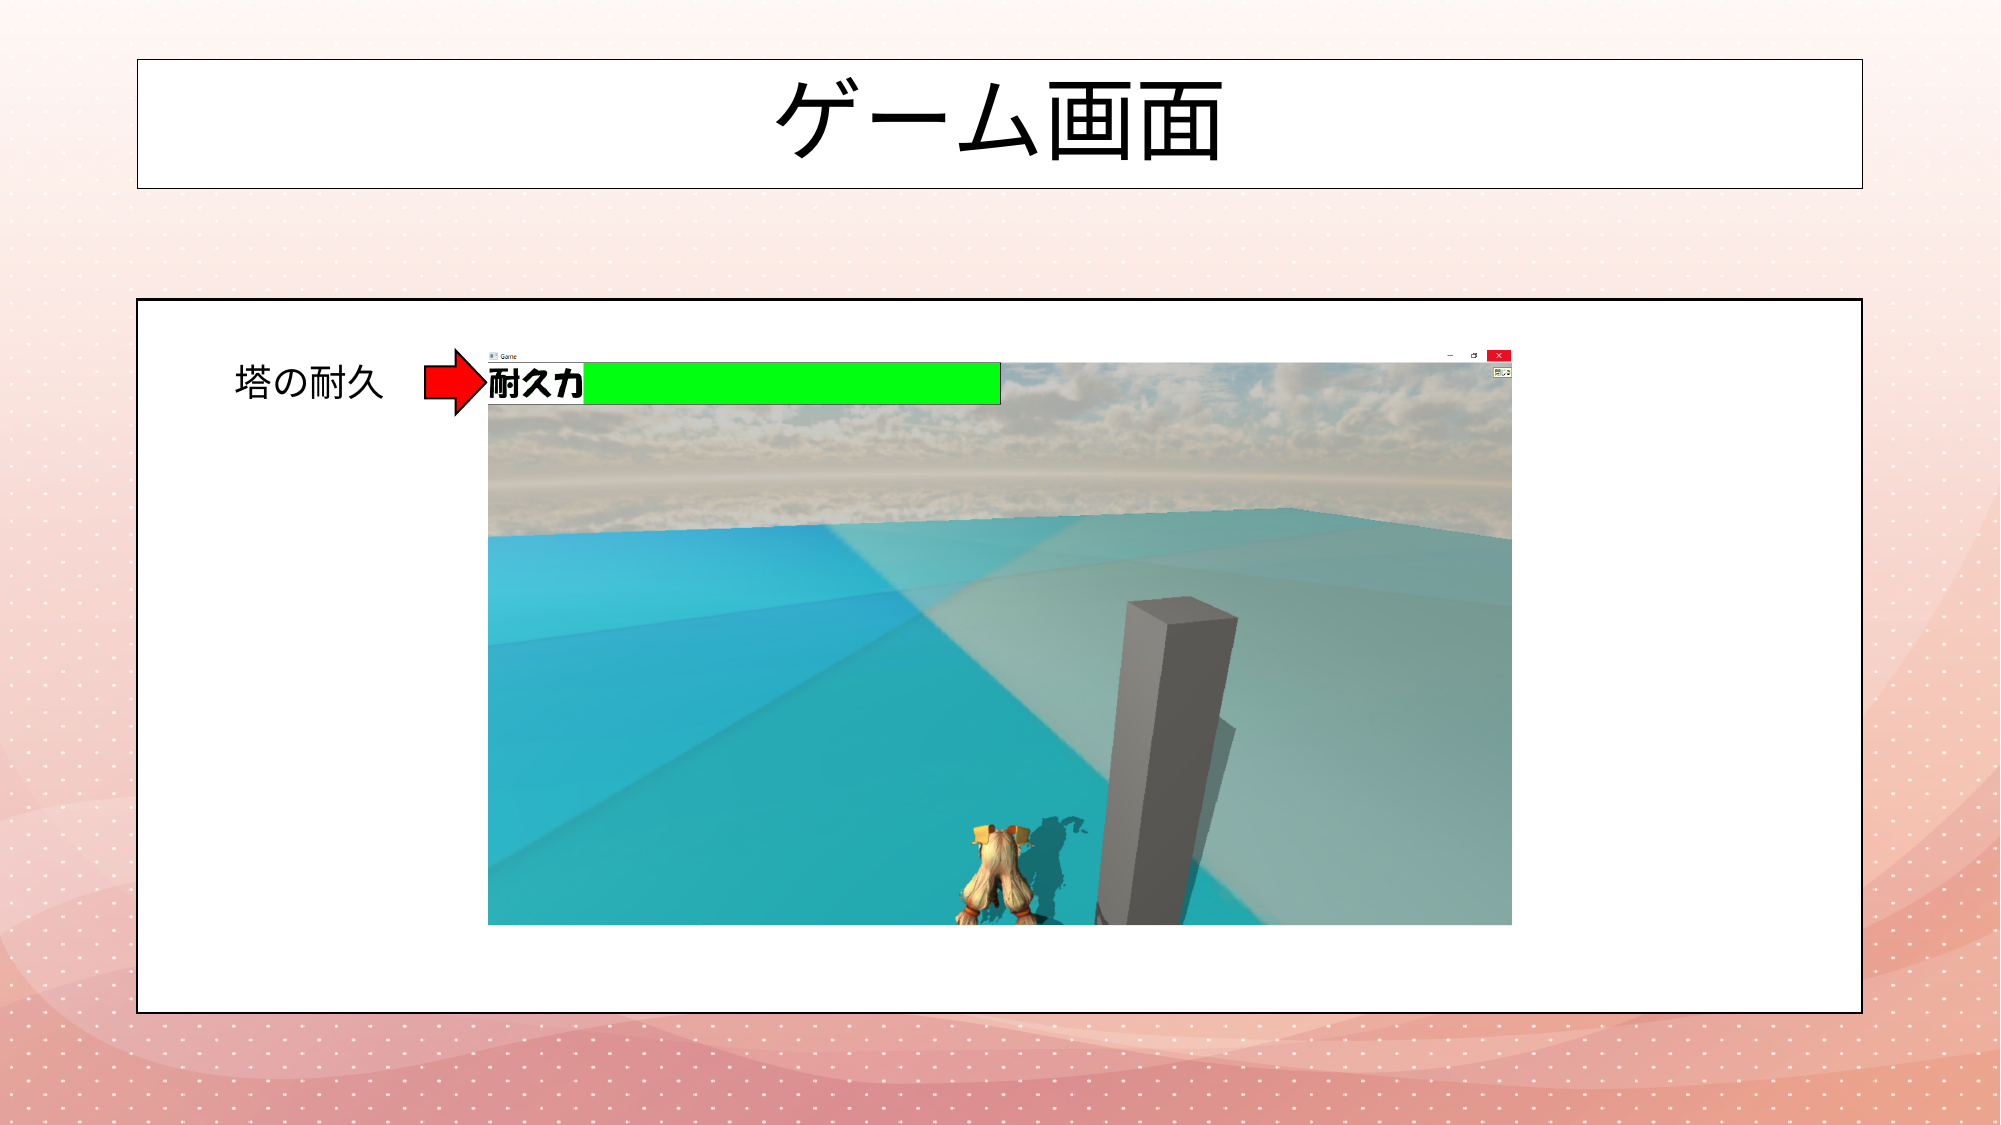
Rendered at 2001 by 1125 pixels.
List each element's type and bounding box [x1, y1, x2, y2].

picture [0, 0, 2000, 1125]
list [488, 350, 1512, 927]
